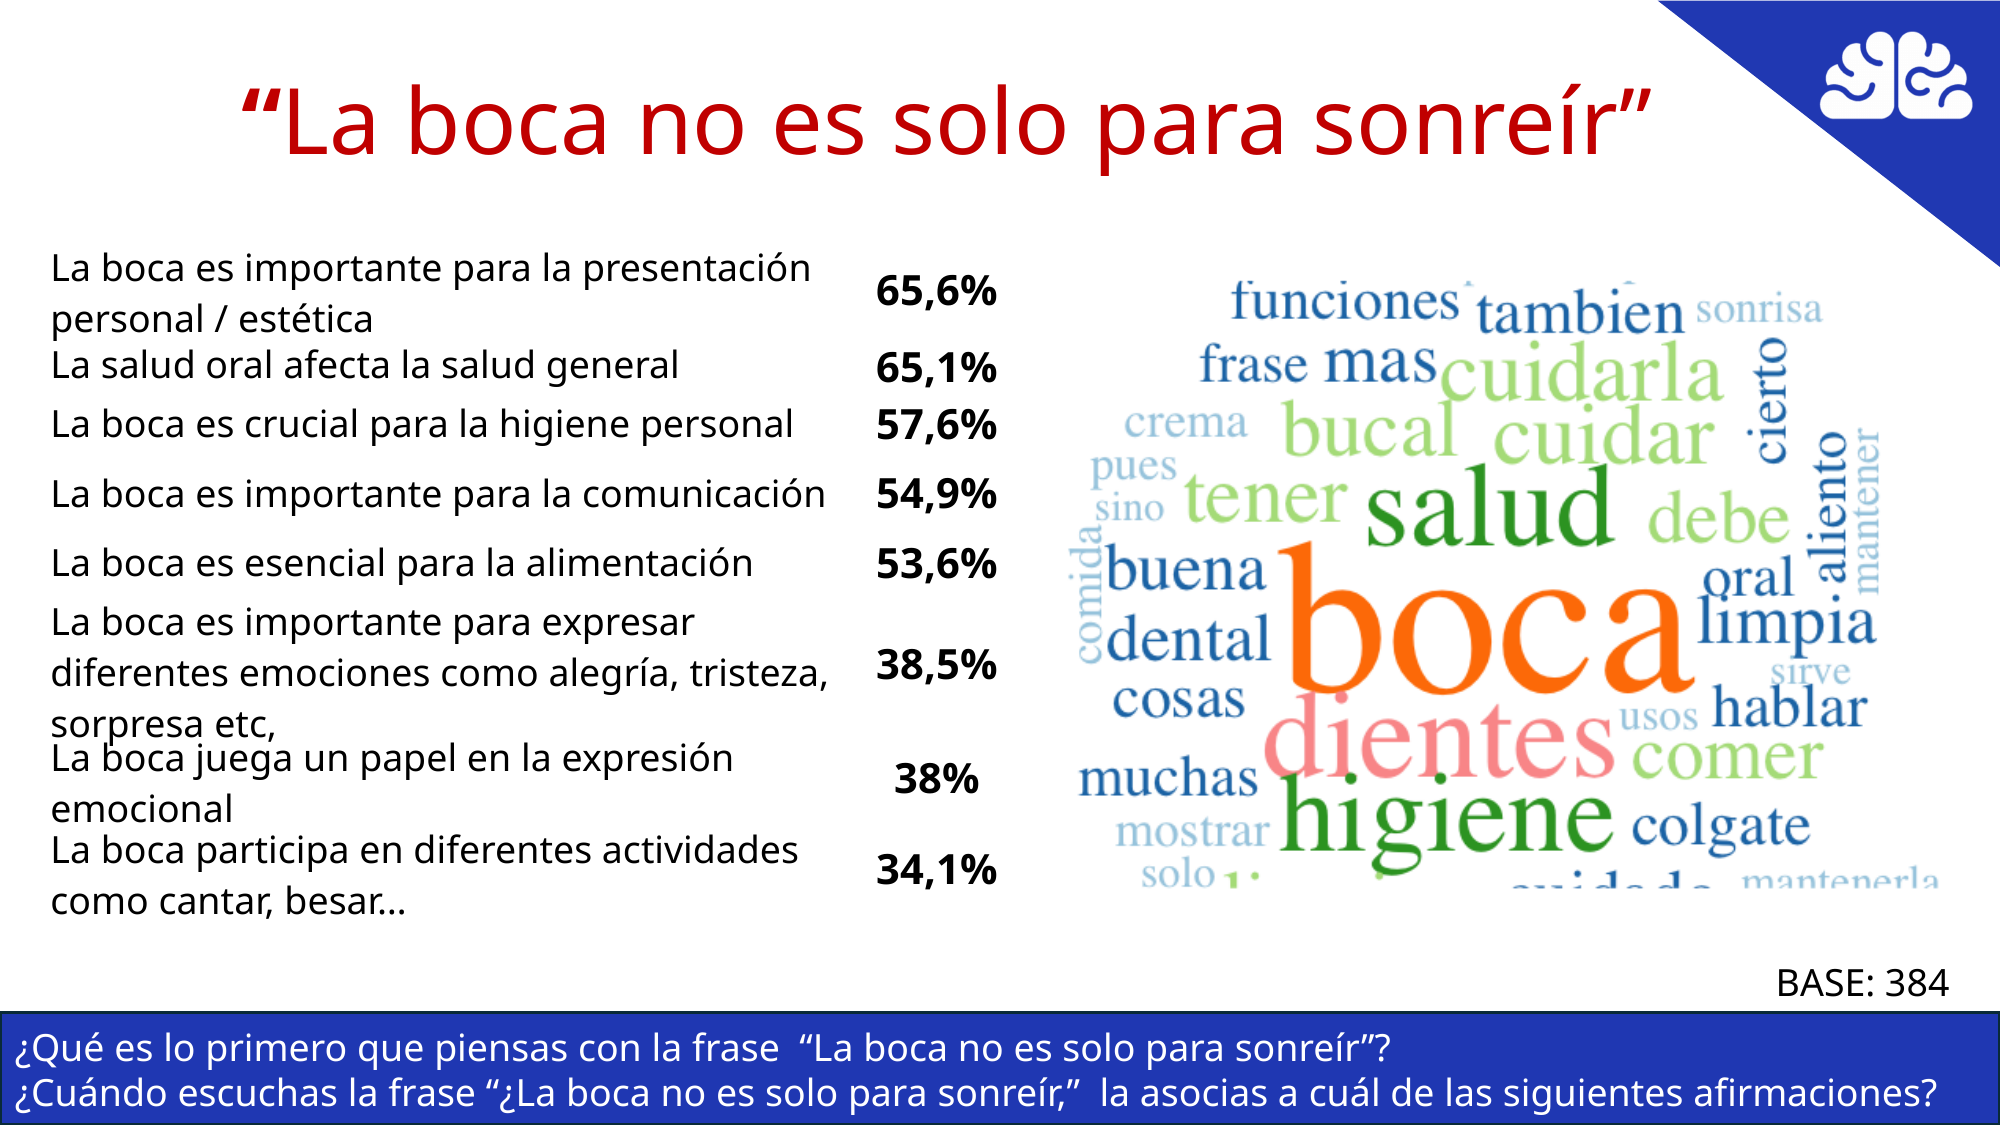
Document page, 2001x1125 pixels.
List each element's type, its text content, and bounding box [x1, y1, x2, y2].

title “La boca no es solo para sonreír” [84, 16, 1810, 234]
table_cell La boca es importante para la comunicación [49, 454, 845, 529]
text_box ¿Qué es lo primero que piensas con la frase “La boca no es solo para sonreír”? ¿Cuándo escuchas la frase “¿La boca no es solo para sonreír,” la asocias a cuál de las siguientes afirmaciones? [0, 1011, 2000, 1125]
table_cell La boca participa en diferentes actividades como cantar, besar… [49, 822, 845, 914]
table_header 65,6% [845, 240, 1029, 337]
table_cell La boca es esencial para la alimentación [49, 529, 845, 594]
table_cell 54,9% [845, 454, 1028, 529]
table_cell La boca es crucial para la higiene personal [49, 390, 845, 454]
table_cell 65,1% [845, 337, 1028, 390]
picture [1028, 264, 1984, 923]
table_cell 38,5% [845, 594, 1028, 730]
picture [1818, 30, 1974, 122]
table_cell 53,6% [845, 529, 1028, 594]
table_cell 38% [845, 730, 1028, 822]
text_box BASE: 384 [1751, 951, 1974, 1012]
table_cell La boca es importante para expresar diferentes emociones como alegría, tristeza, sorpresa etc, [49, 594, 845, 730]
table_header La boca es importante para la presentación personal / estética [49, 240, 845, 337]
text_box [1657, 0, 2000, 267]
table_cell La boca juega un papel en la expresión emocional [49, 730, 845, 822]
table_cell La salud oral afecta la salud general [49, 337, 845, 390]
table_cell 57,6% [845, 390, 1028, 454]
table_cell 34,1% [845, 822, 1028, 914]
